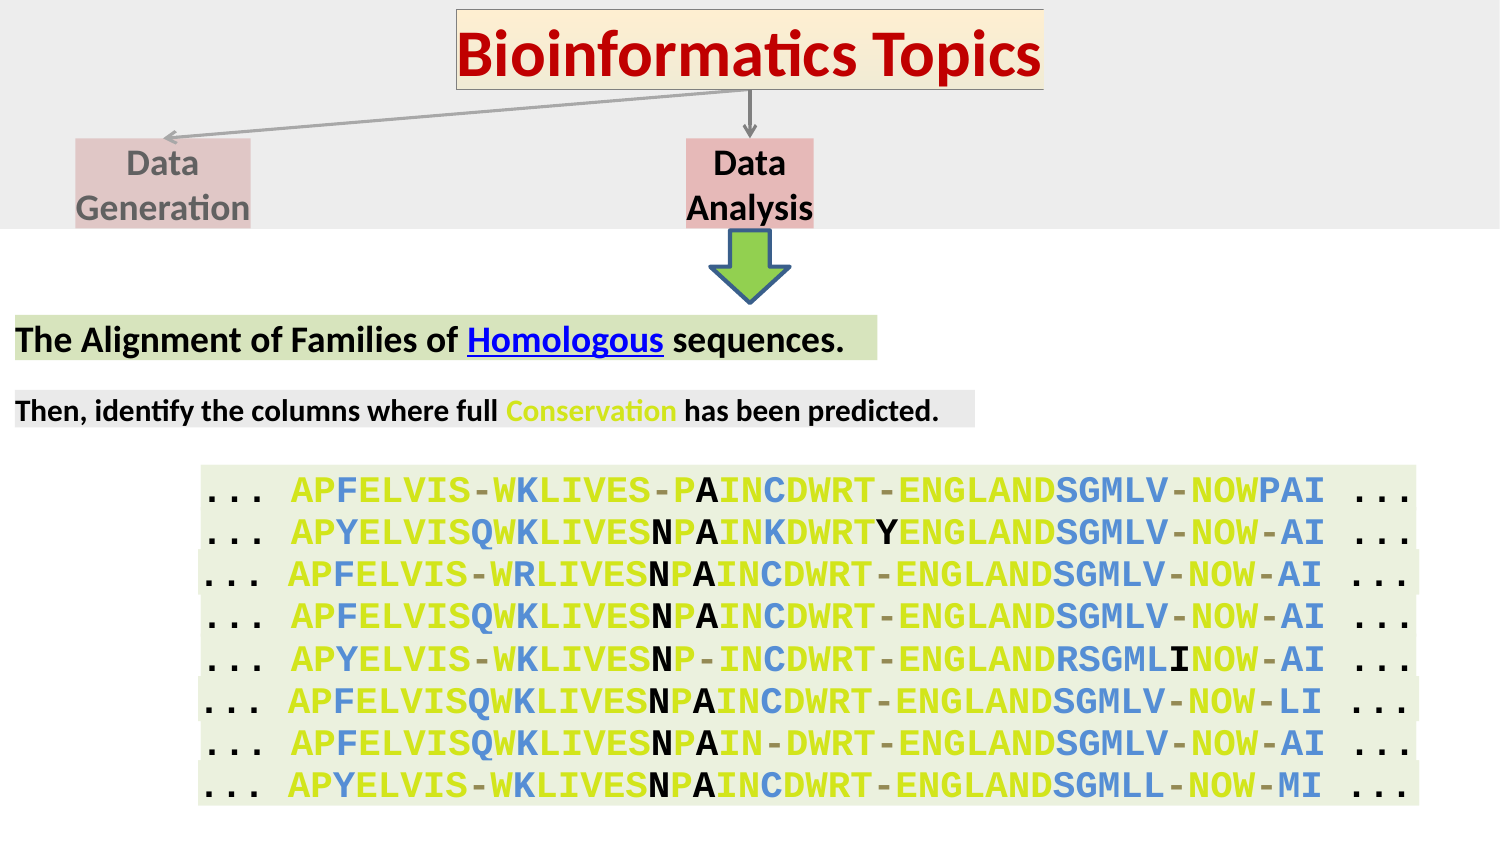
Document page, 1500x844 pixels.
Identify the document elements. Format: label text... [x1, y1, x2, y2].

text_box Then, identify the columns where full Conservation has been predicted. [14, 389, 975, 428]
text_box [162, 89, 749, 139]
text_box The Alignment of Families of Homologous sequences. [15, 314, 878, 361]
text_box [708, 229, 792, 305]
text_box [0, 0, 1500, 231]
text_box Data Analysis [686, 138, 814, 229]
text_box Bioinformatics Topics [456, 9, 1044, 90]
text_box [197, 464, 1420, 807]
